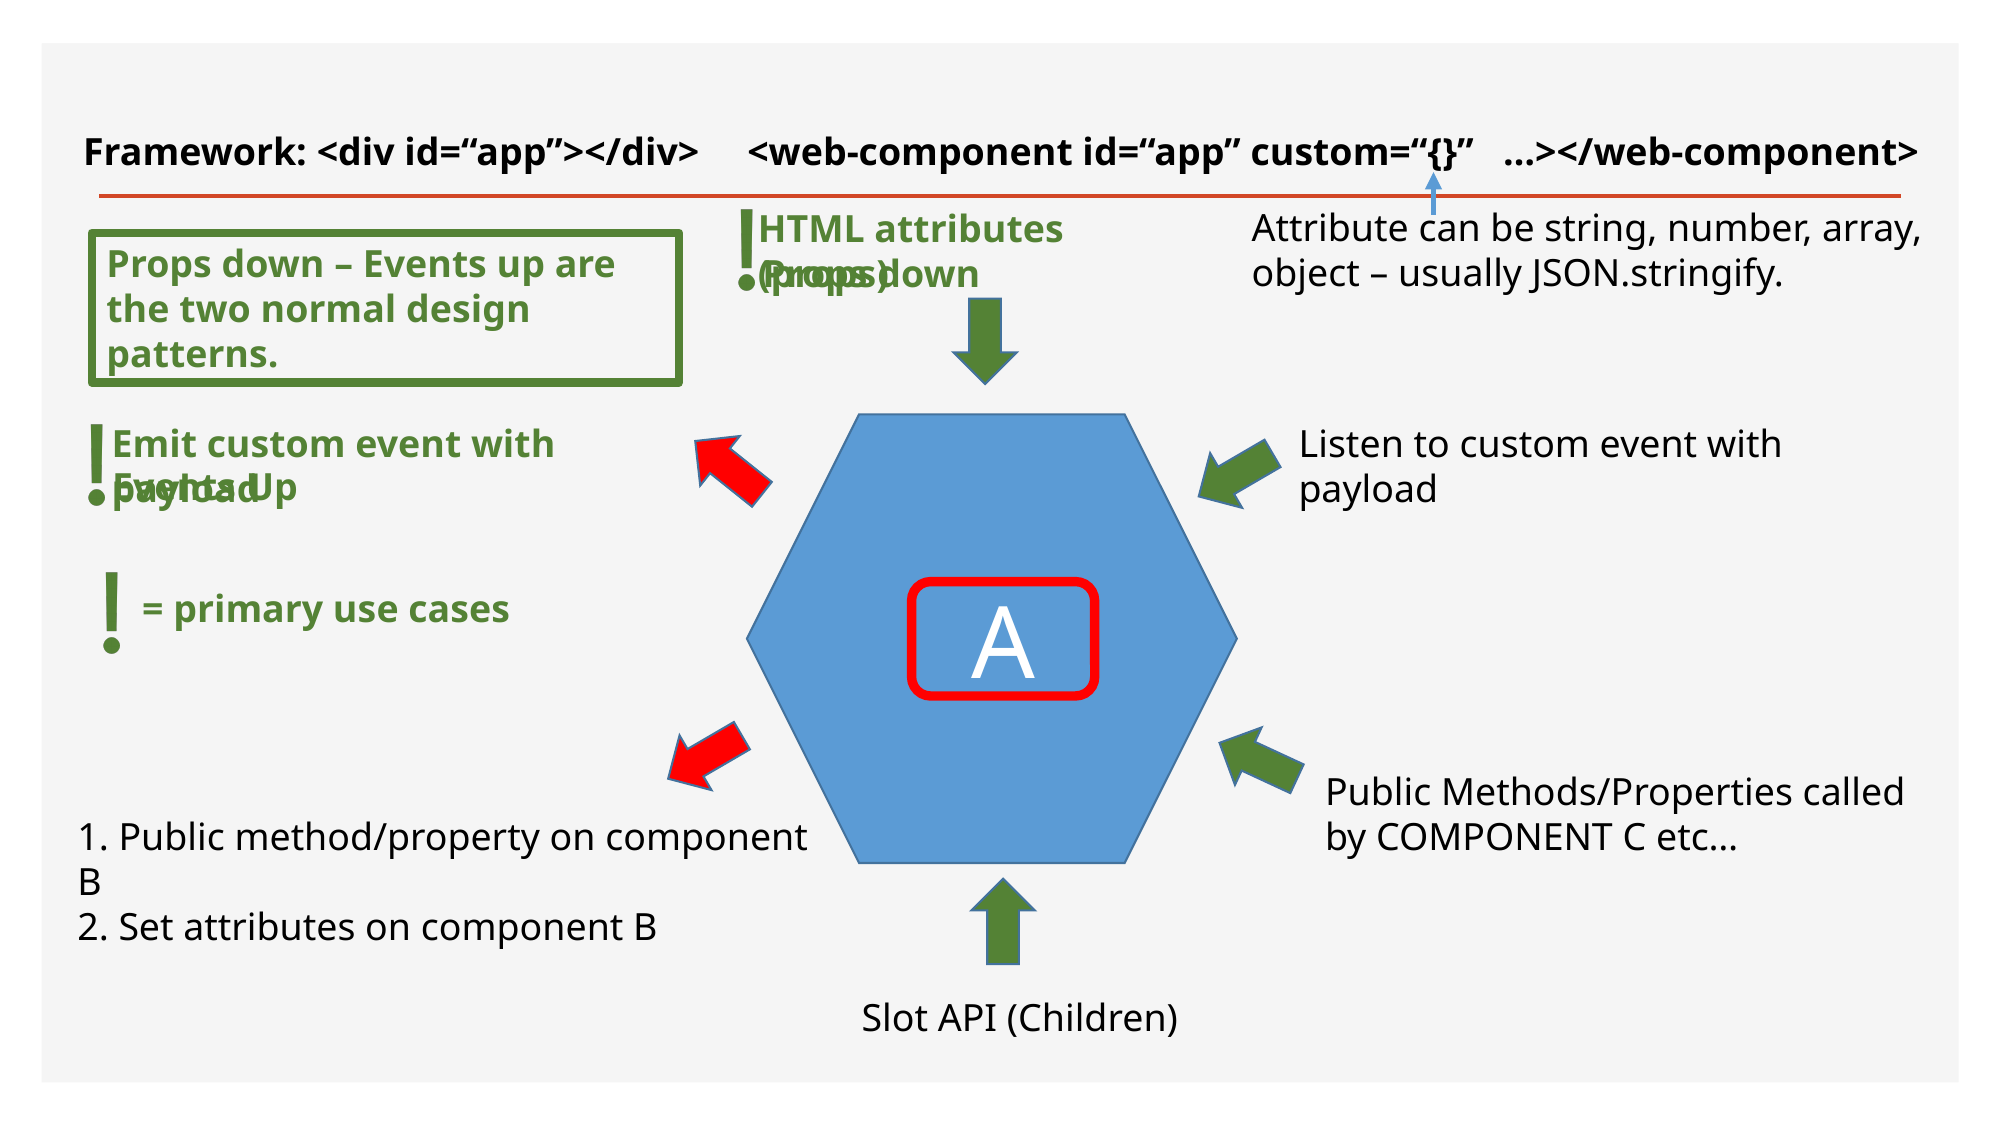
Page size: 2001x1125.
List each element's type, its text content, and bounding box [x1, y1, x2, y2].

text_box <web-component id=“app” custom=“{}” …></web-component> [732, 121, 1961, 181]
text_box [666, 720, 752, 792]
text_box Props down – Events up are the two normal design patterns. [91, 232, 679, 383]
text_box Slot API (Children) [846, 986, 1195, 1047]
picture [62, 564, 161, 663]
text_box Listen to custom event with payload [1283, 412, 1944, 517]
text_box [745, 413, 1239, 865]
text_box Attribute can be string, number, array, object – usually JSON.stringify. [1236, 196, 1961, 302]
text_box [968, 877, 1038, 966]
text_box Public Methods/Properties called by COMPONENT C etc… [1310, 760, 1922, 866]
text_box = primary use cases [161, 577, 542, 638]
text_box 1. Public method/property on component B 2. Set attributes on component B [62, 805, 829, 956]
text_box [1218, 725, 1306, 795]
text_box [722, 434, 774, 509]
text_box HTML attributes (props) [743, 197, 1207, 303]
text_box Emit custom event with payload [96, 412, 722, 517]
text_box Props down [747, 242, 1016, 303]
text_box [1197, 438, 1282, 510]
picture [697, 201, 796, 300]
text_box Framework: <div id=“app”></div> [68, 121, 732, 181]
text_box A [910, 580, 1096, 698]
text_box Events Up [97, 456, 366, 516]
text_box [82, 227, 921, 305]
picture [47, 416, 146, 515]
text_box [950, 303, 1020, 386]
